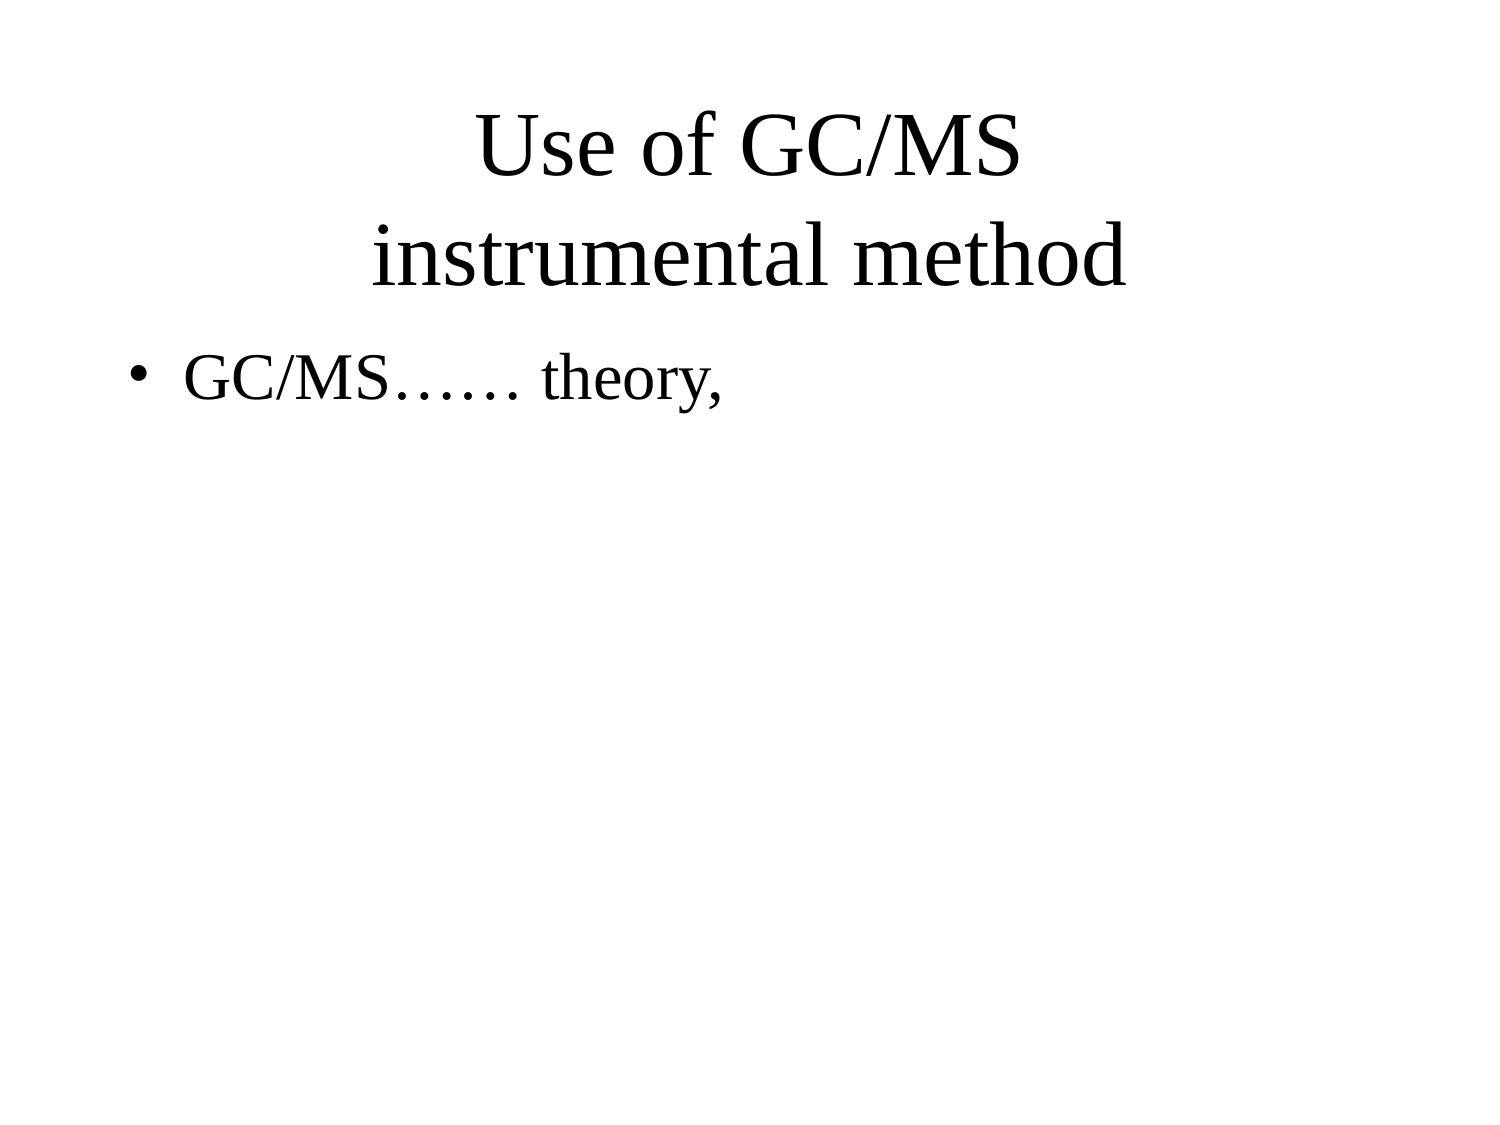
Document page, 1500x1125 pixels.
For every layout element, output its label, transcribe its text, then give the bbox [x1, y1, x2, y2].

title Use of GC/MS instrumental method [112, 99, 1388, 288]
list GC/MS…… theory, [112, 324, 1388, 1000]
